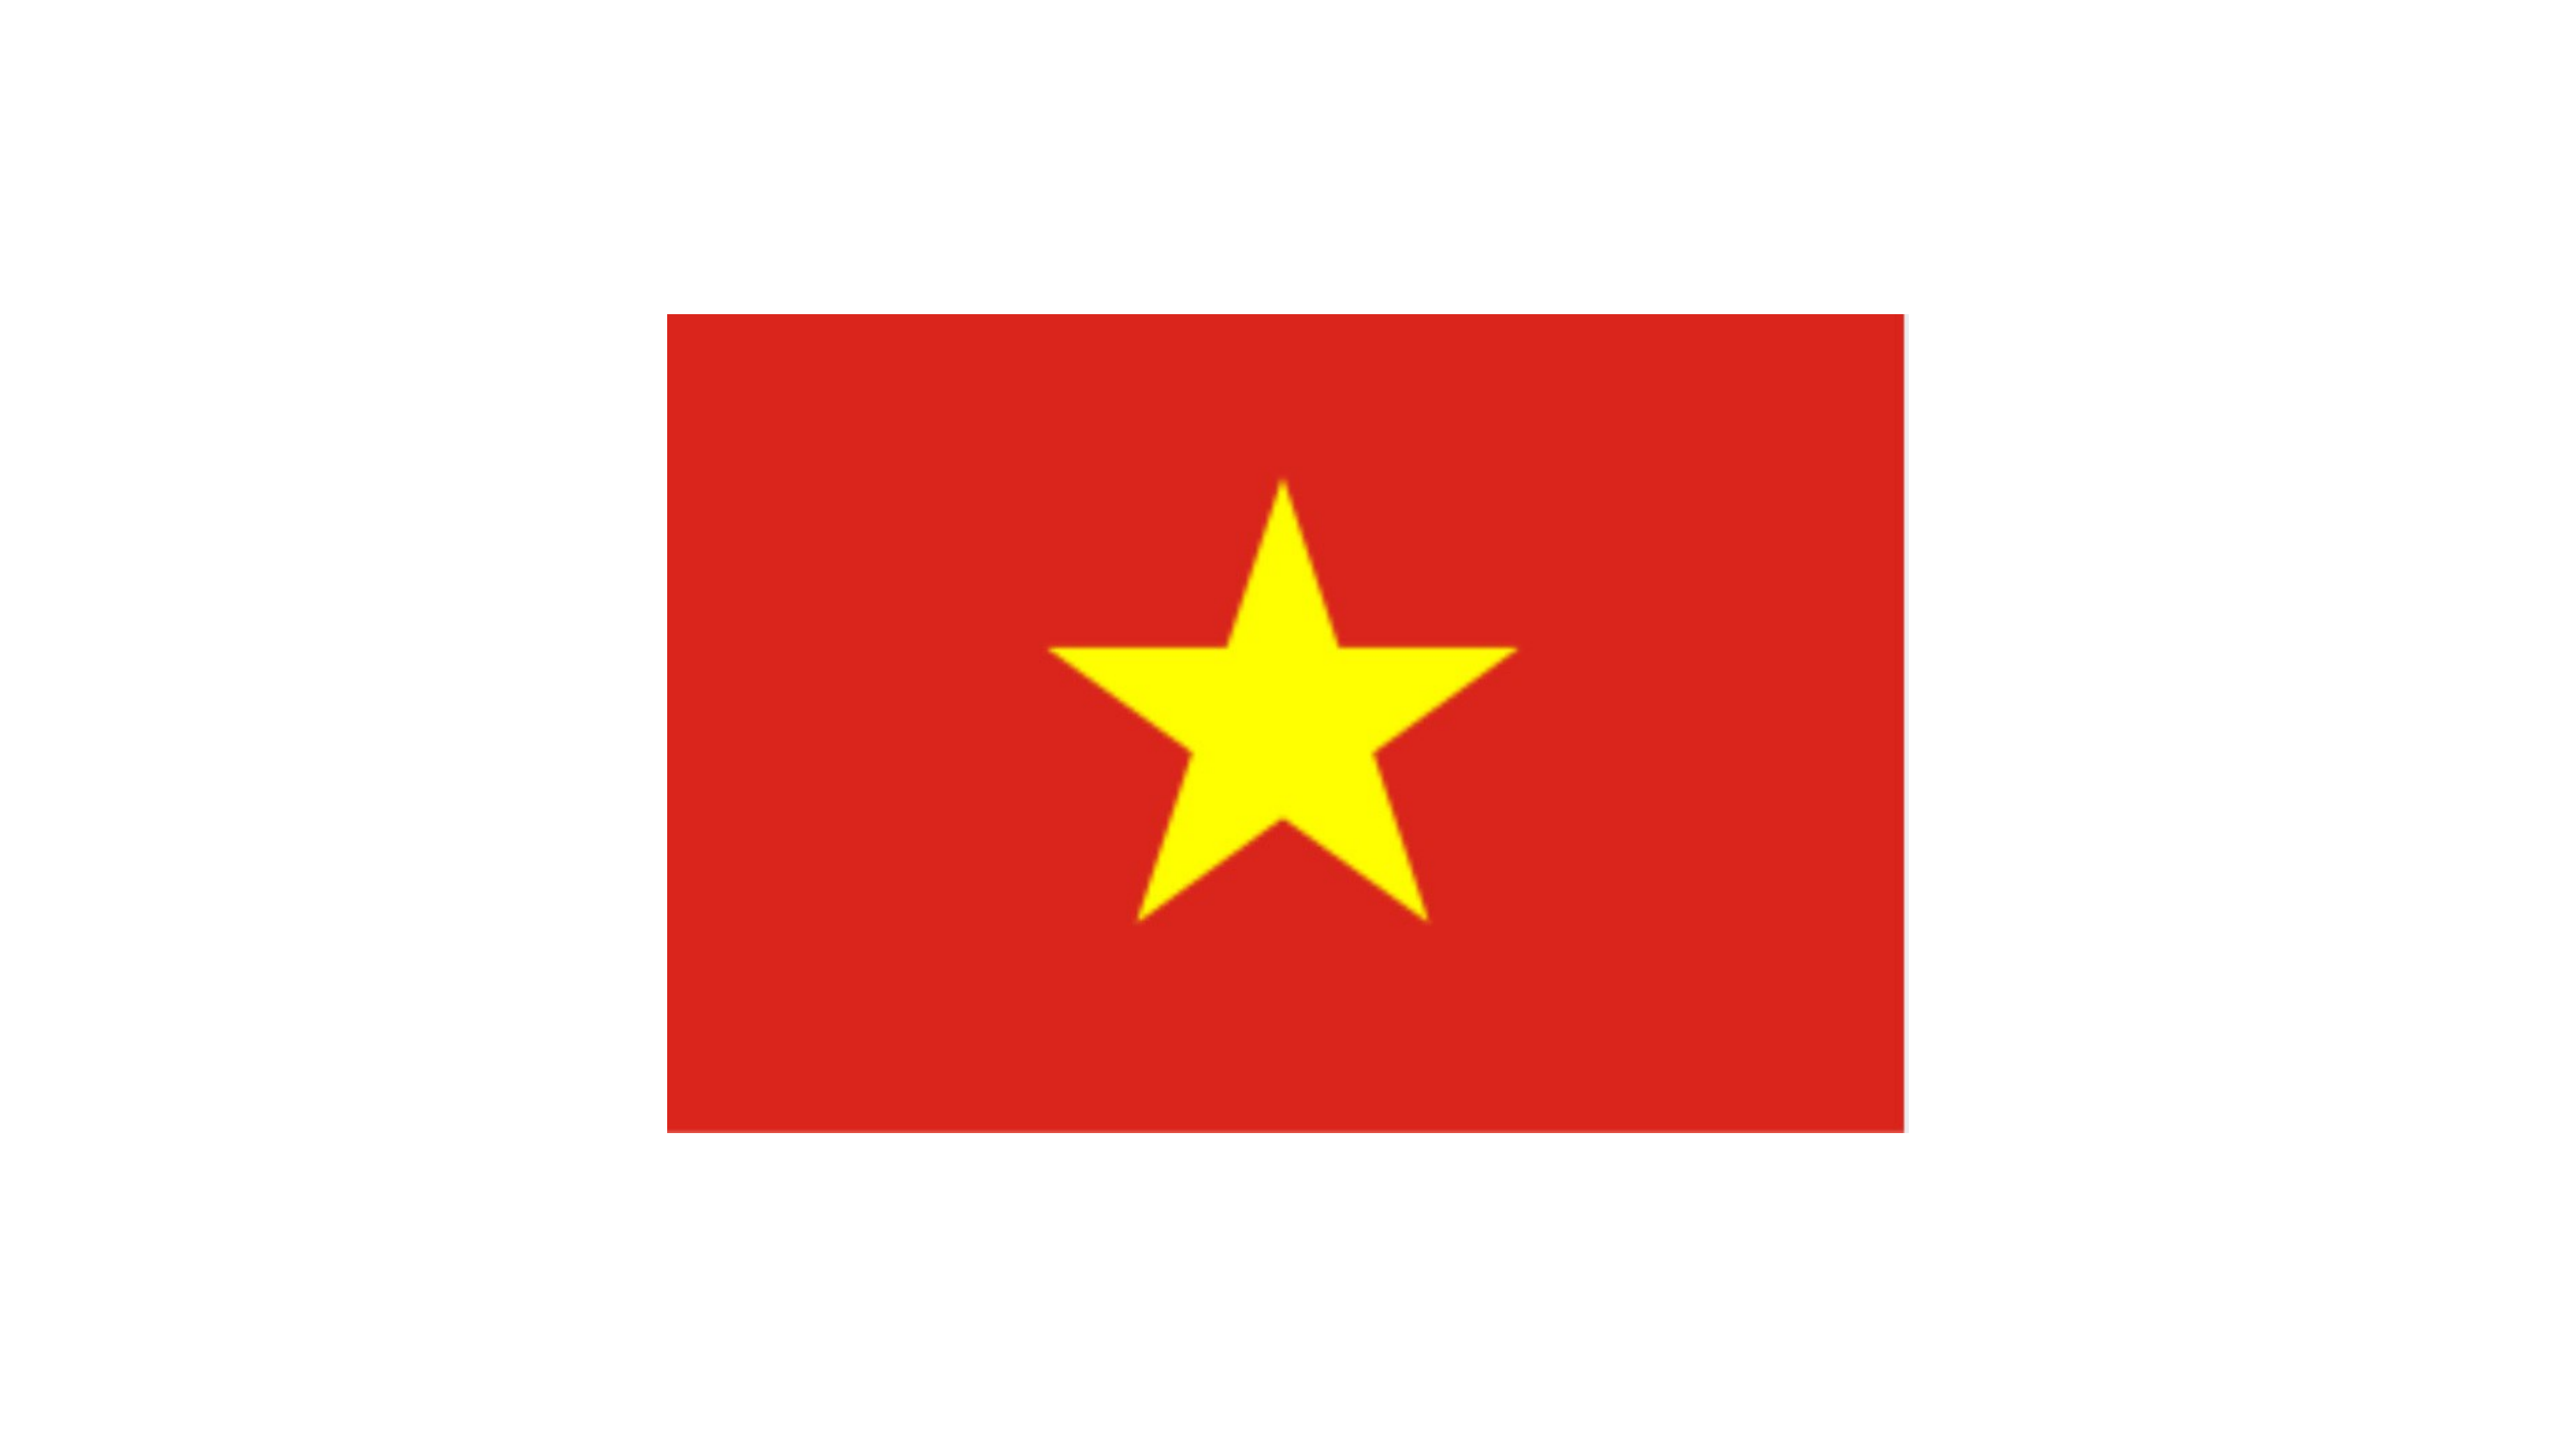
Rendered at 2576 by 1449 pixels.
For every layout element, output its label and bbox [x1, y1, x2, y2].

picture [667, 314, 1909, 1134]
